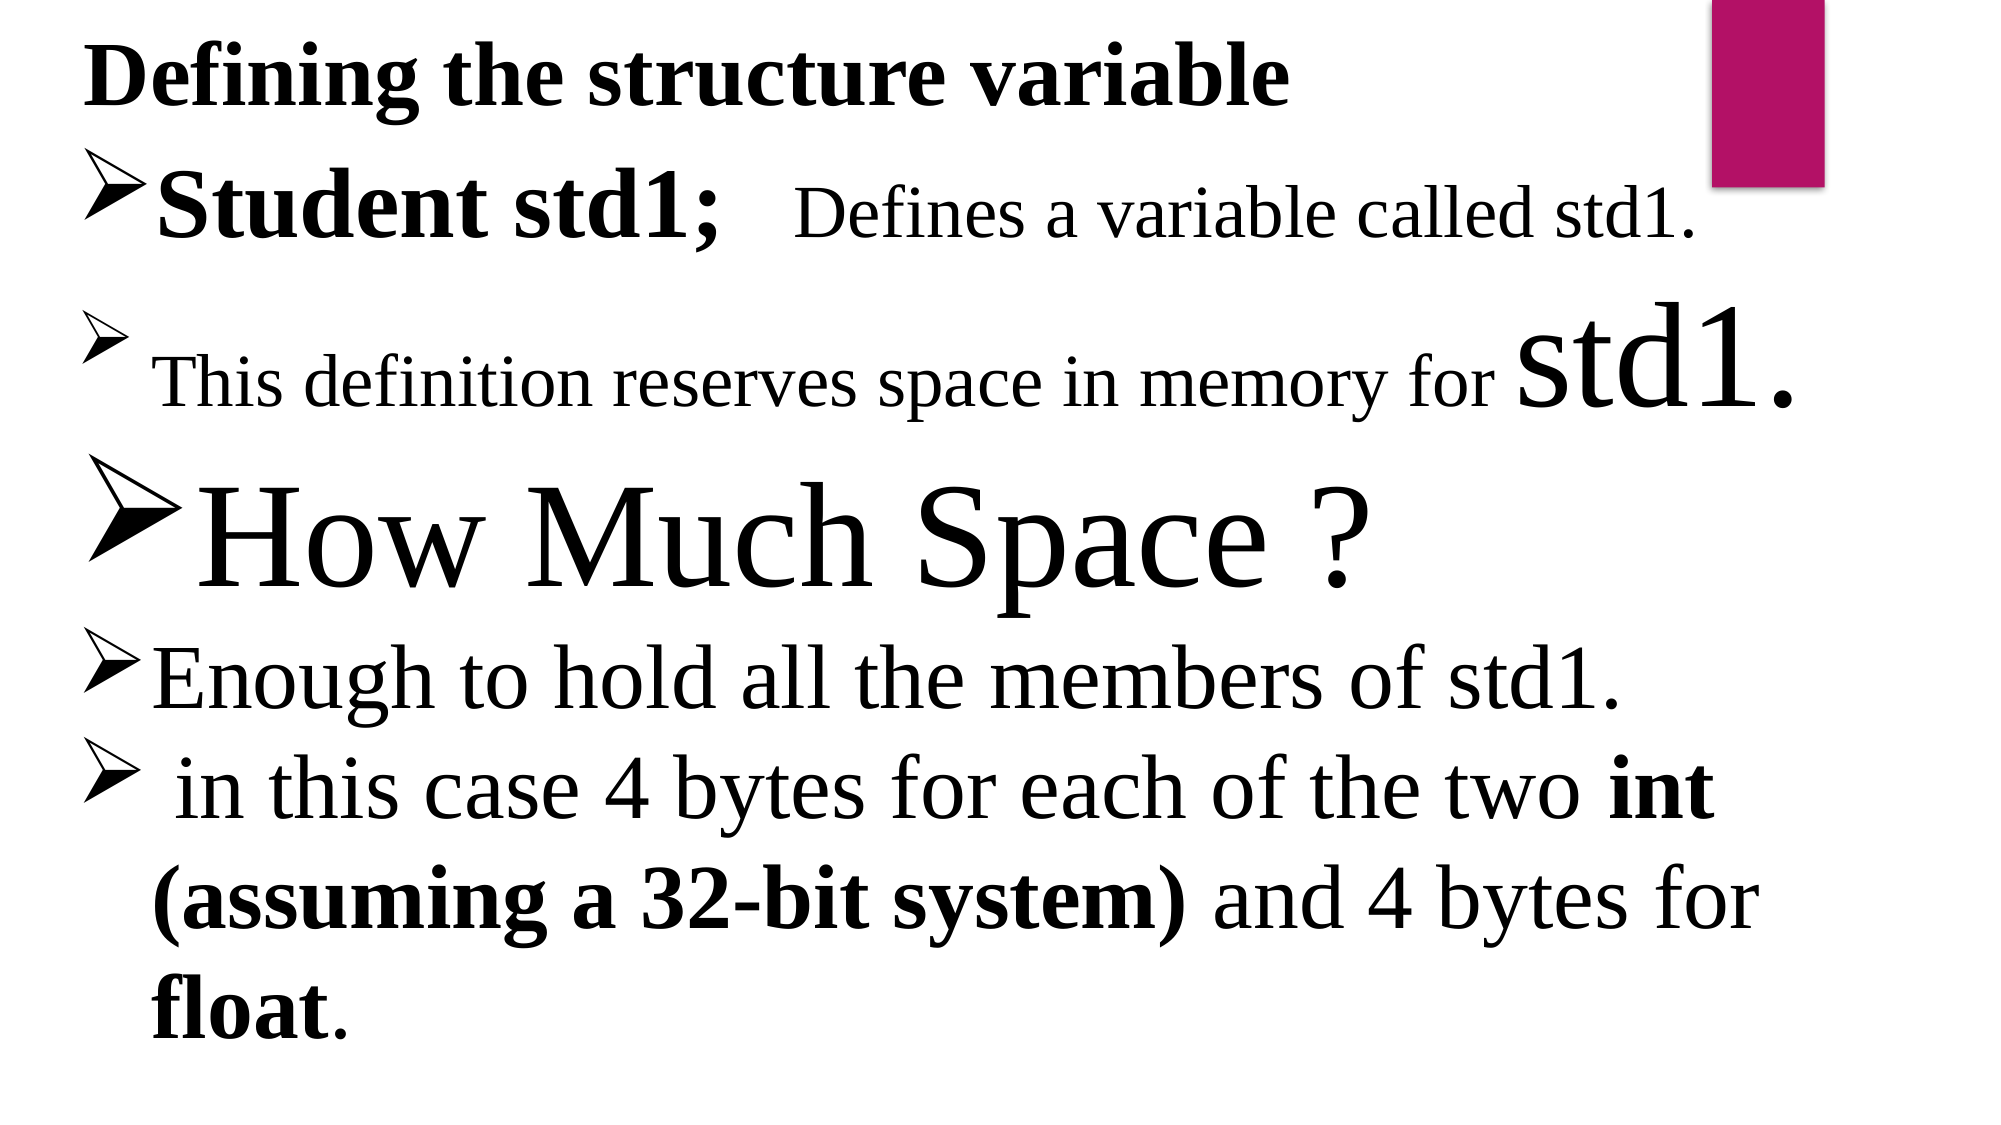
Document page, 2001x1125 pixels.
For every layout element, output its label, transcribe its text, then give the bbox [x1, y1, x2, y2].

text_box Student std1; Defines a variable called std1. This definition reserves space in memory for std1. How Much Space ? Enough to hold all the members of std1. in this case 4 bytes for each of the two int (assuming a 32-bit system) and 4 bytes for float. [61, 129, 1959, 1125]
text_box Defining the structure variable [69, 0, 1794, 129]
